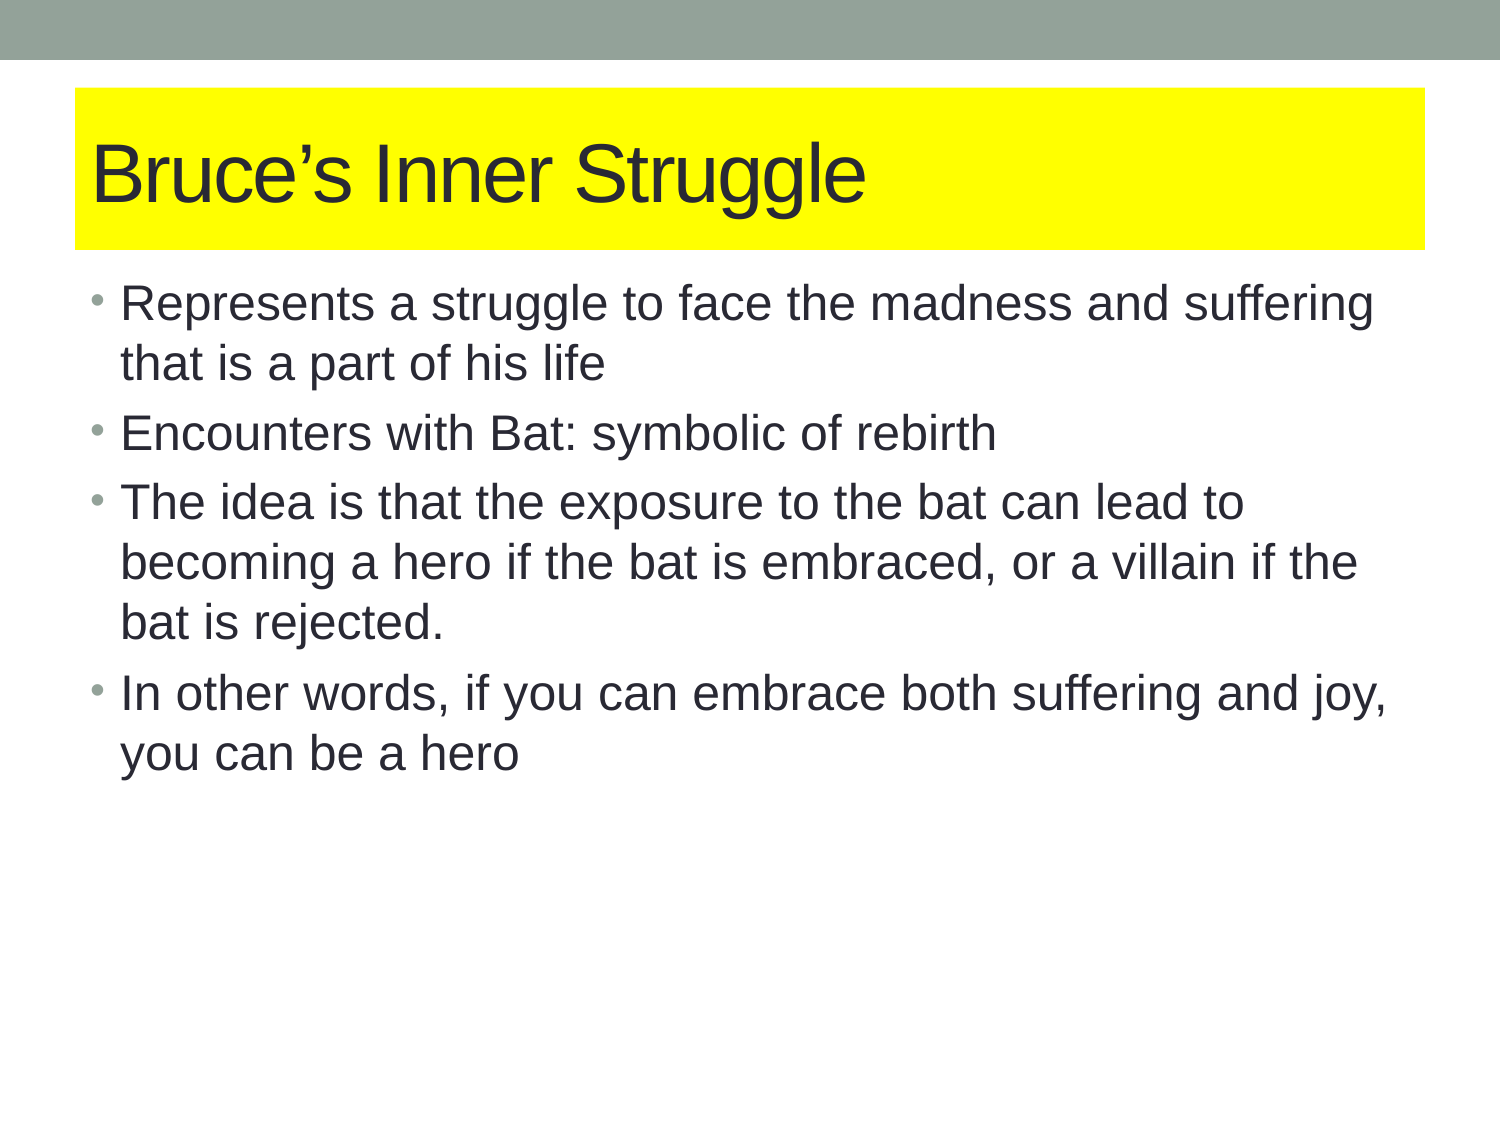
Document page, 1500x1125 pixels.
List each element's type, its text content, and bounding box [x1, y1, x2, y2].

title Bruce’s Inner Struggle [75, 87, 1425, 250]
list Represents a struggle to face the madness and suffering that is a part of his life Encounters with Bat: symbolic of rebirth The idea is that the exposure to the bat can lead to becoming a hero if the bat is embraced, or a villain if the bat is rejected. In other words, if you can embrace both suffering and joy, you can be a hero [75, 262, 1425, 1063]
